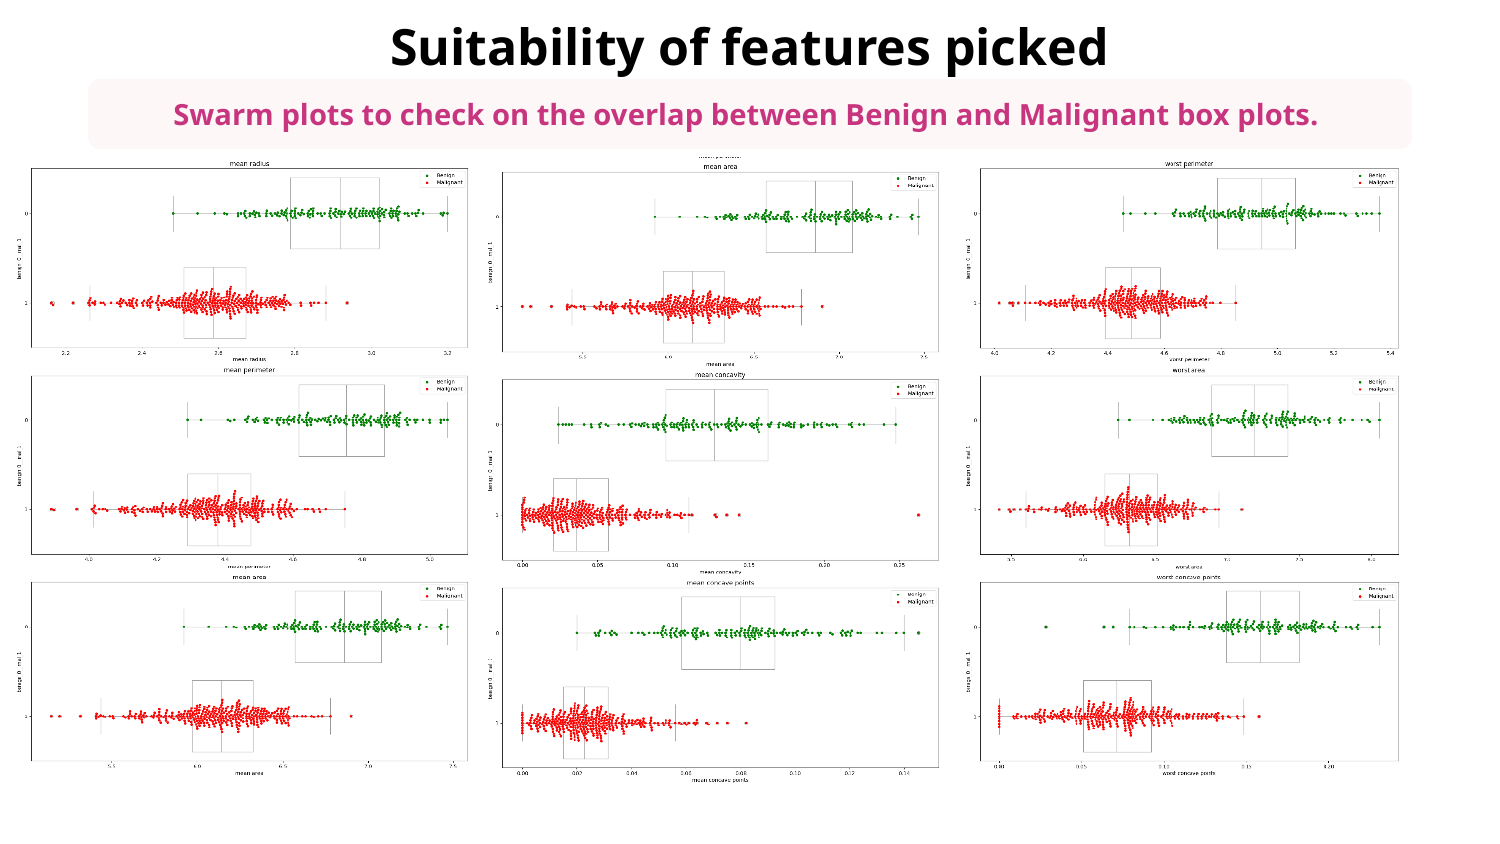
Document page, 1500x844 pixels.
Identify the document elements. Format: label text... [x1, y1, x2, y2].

title Suitability of features picked [29, 0, 1471, 94]
picture [483, 157, 941, 783]
picture [961, 157, 1401, 779]
text_box Swarm plots to check on the overlap between Benign and Malignant box plots. [88, 79, 1412, 150]
picture [12, 157, 470, 779]
